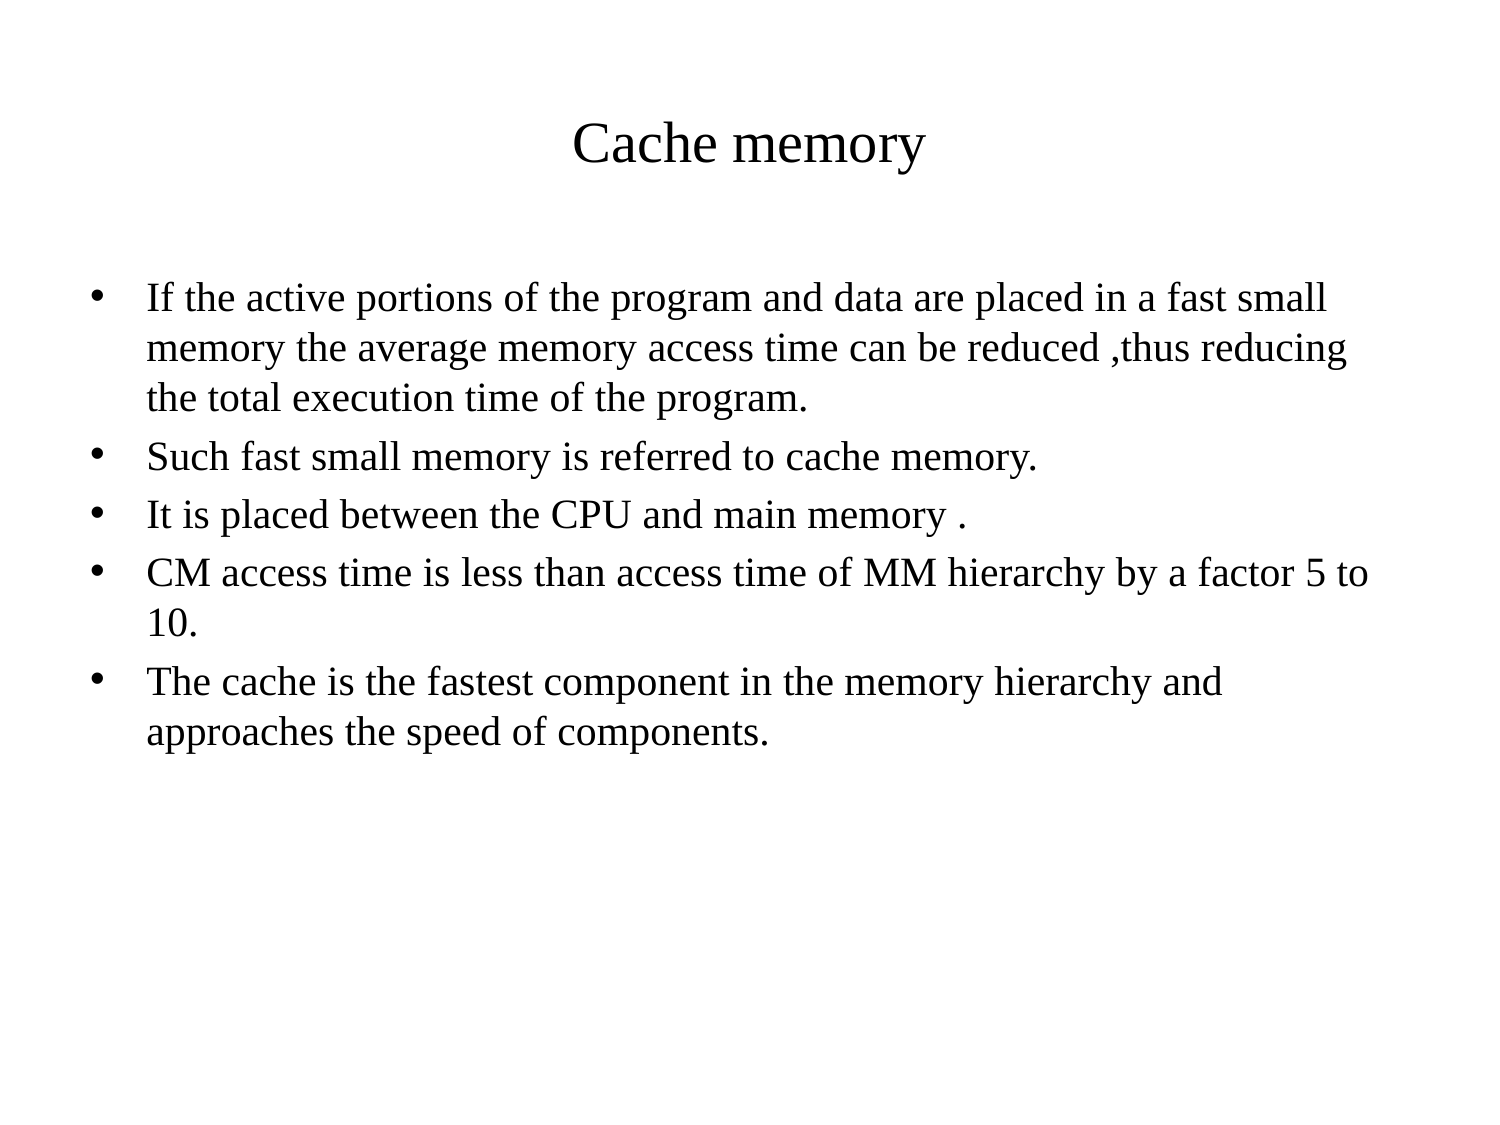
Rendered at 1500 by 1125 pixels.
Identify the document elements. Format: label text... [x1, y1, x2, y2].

list If the active portions of the program and data are placed in a fast small memory the average memory access time can be reduced ,thus reducing the total execution time of the program. Such fast small memory is referred to cache memory. It is placed between the CPU and main memory . CM access time is less than access time of MM hierarchy by a factor 5 to 10. The cache is the fastest component in the memory hierarchy and approaches the speed of components. [75, 262, 1425, 1005]
title Cache memory [75, 45, 1425, 233]
